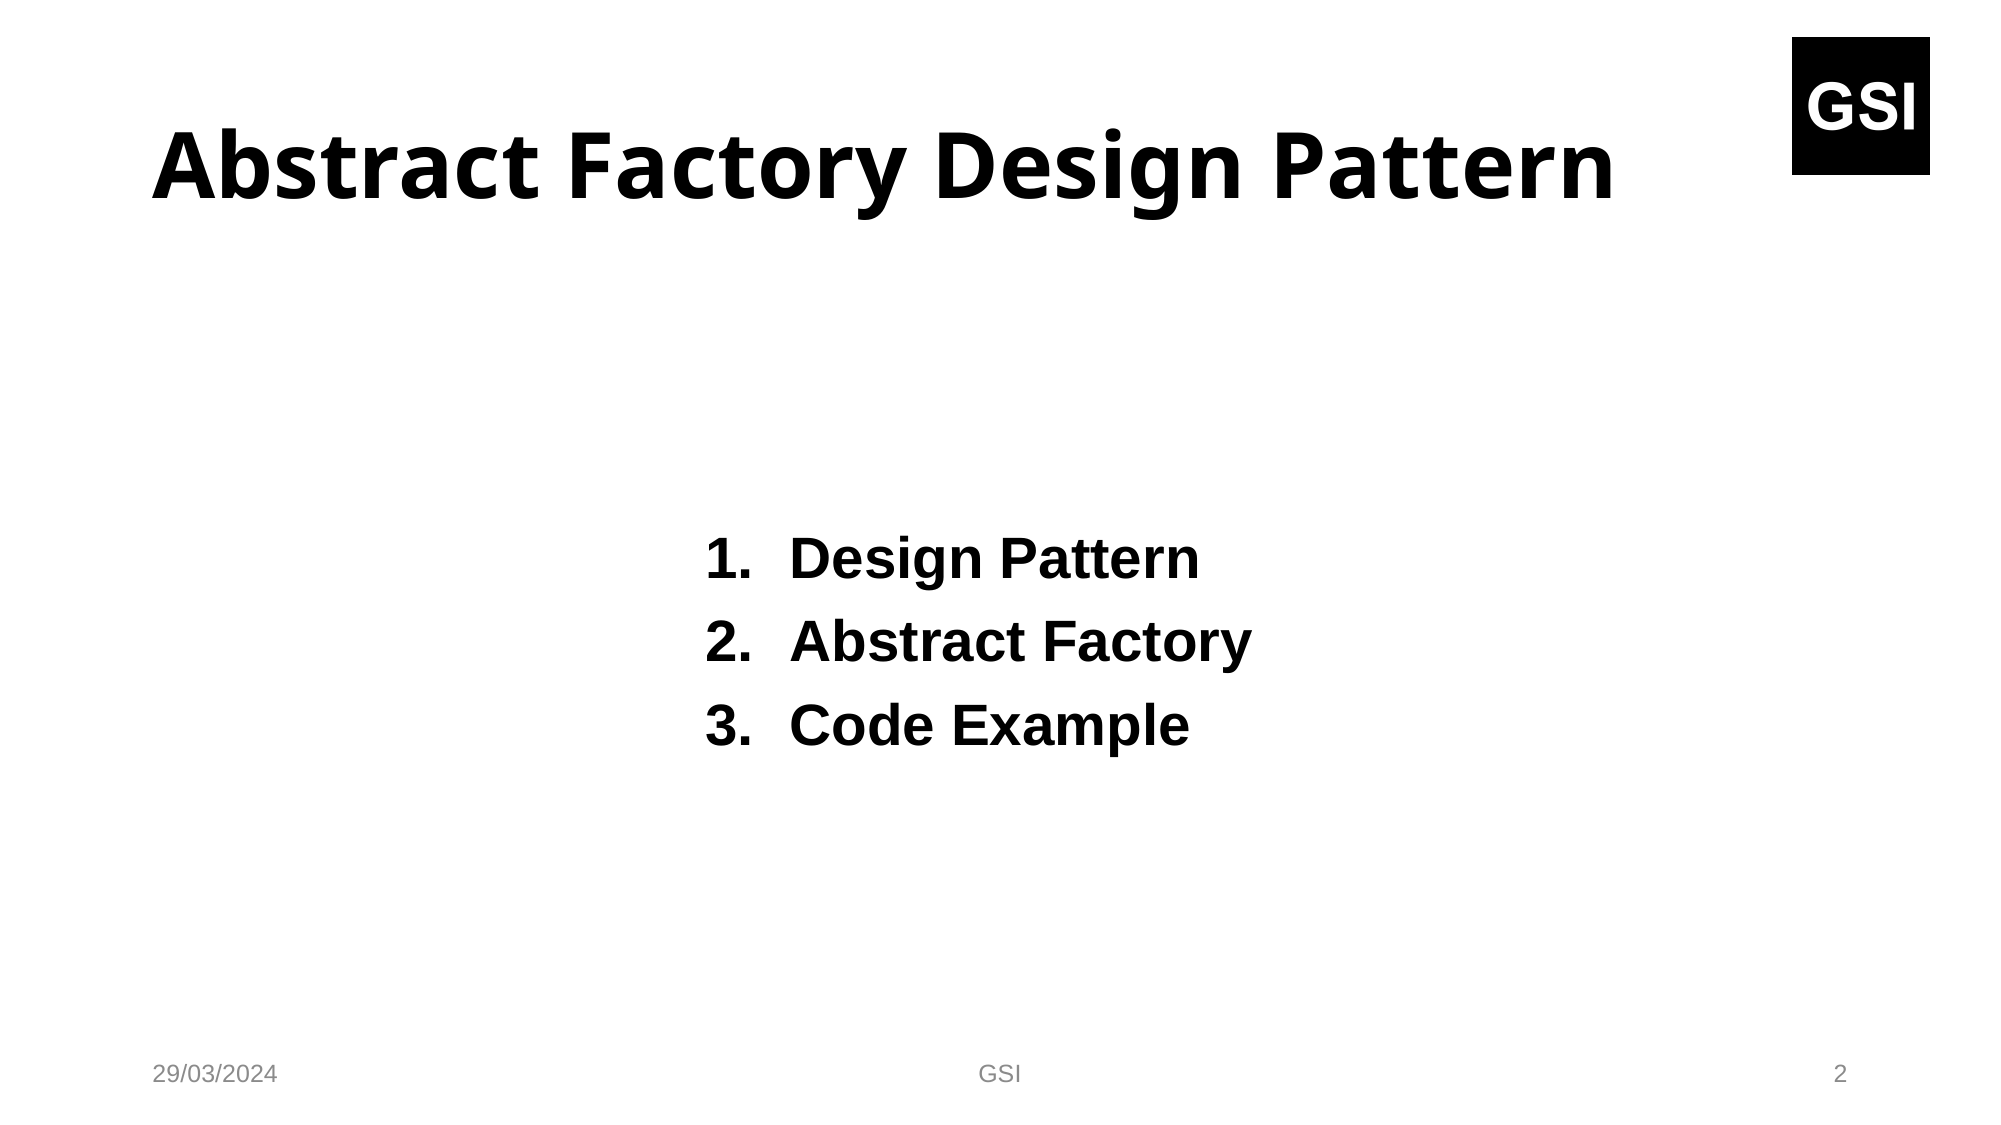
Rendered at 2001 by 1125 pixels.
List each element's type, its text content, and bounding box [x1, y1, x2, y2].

footer GSI [662, 1042, 1338, 1103]
list Design Pattern Abstract Factory Code Example [690, 275, 1310, 1011]
slide_number 2 [1412, 1042, 1863, 1103]
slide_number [137, 1042, 588, 1103]
title Abstract Factory Design Pattern [137, 59, 1863, 278]
picture [1792, 37, 1930, 175]
